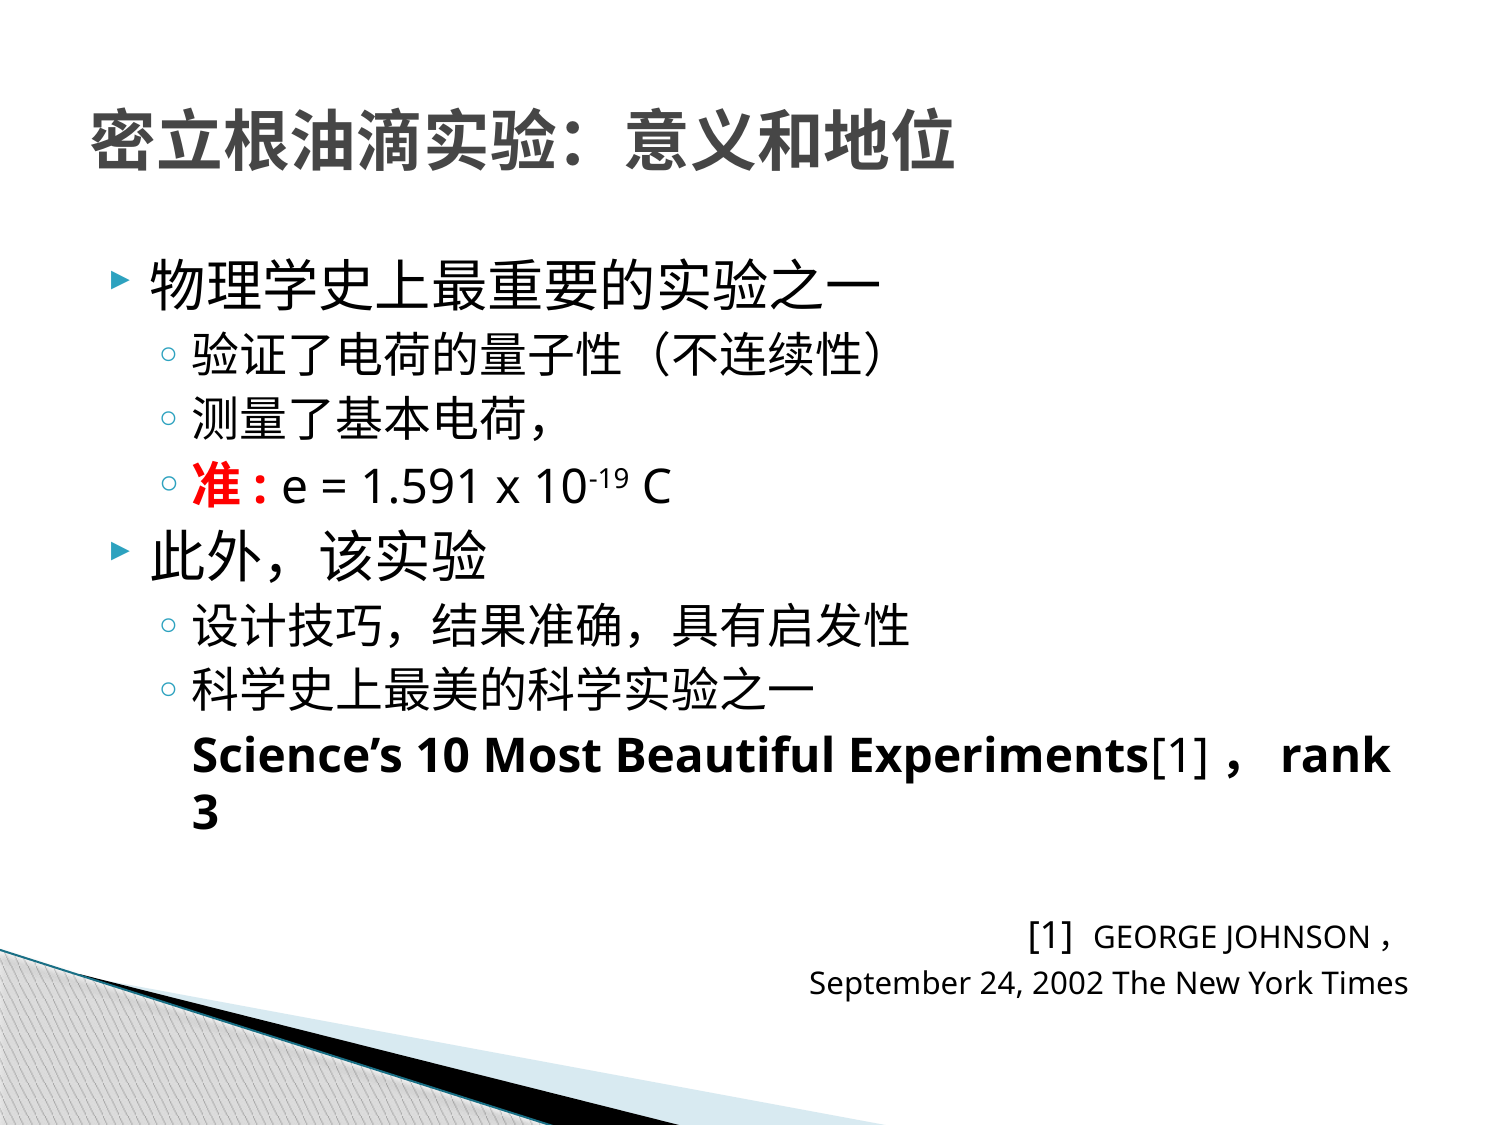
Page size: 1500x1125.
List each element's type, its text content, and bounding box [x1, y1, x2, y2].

title 密立根油滴实验：意义和地位 [75, 45, 1425, 233]
list 物理学史上最重要的实验之一 验证了电荷的量子性（不连续性） 测量了基本电荷， 准: e = 1.591 x 10-19 C 此外，该实验 设计技巧，结果准确，具有启发性 科学史上最美的科学实验之一 Science’s 10 Most Beautiful Experiments[1]，rank 3 [1] GEORGE JOHNSON， September 24, 2002 The New York Times [75, 242, 1425, 986]
